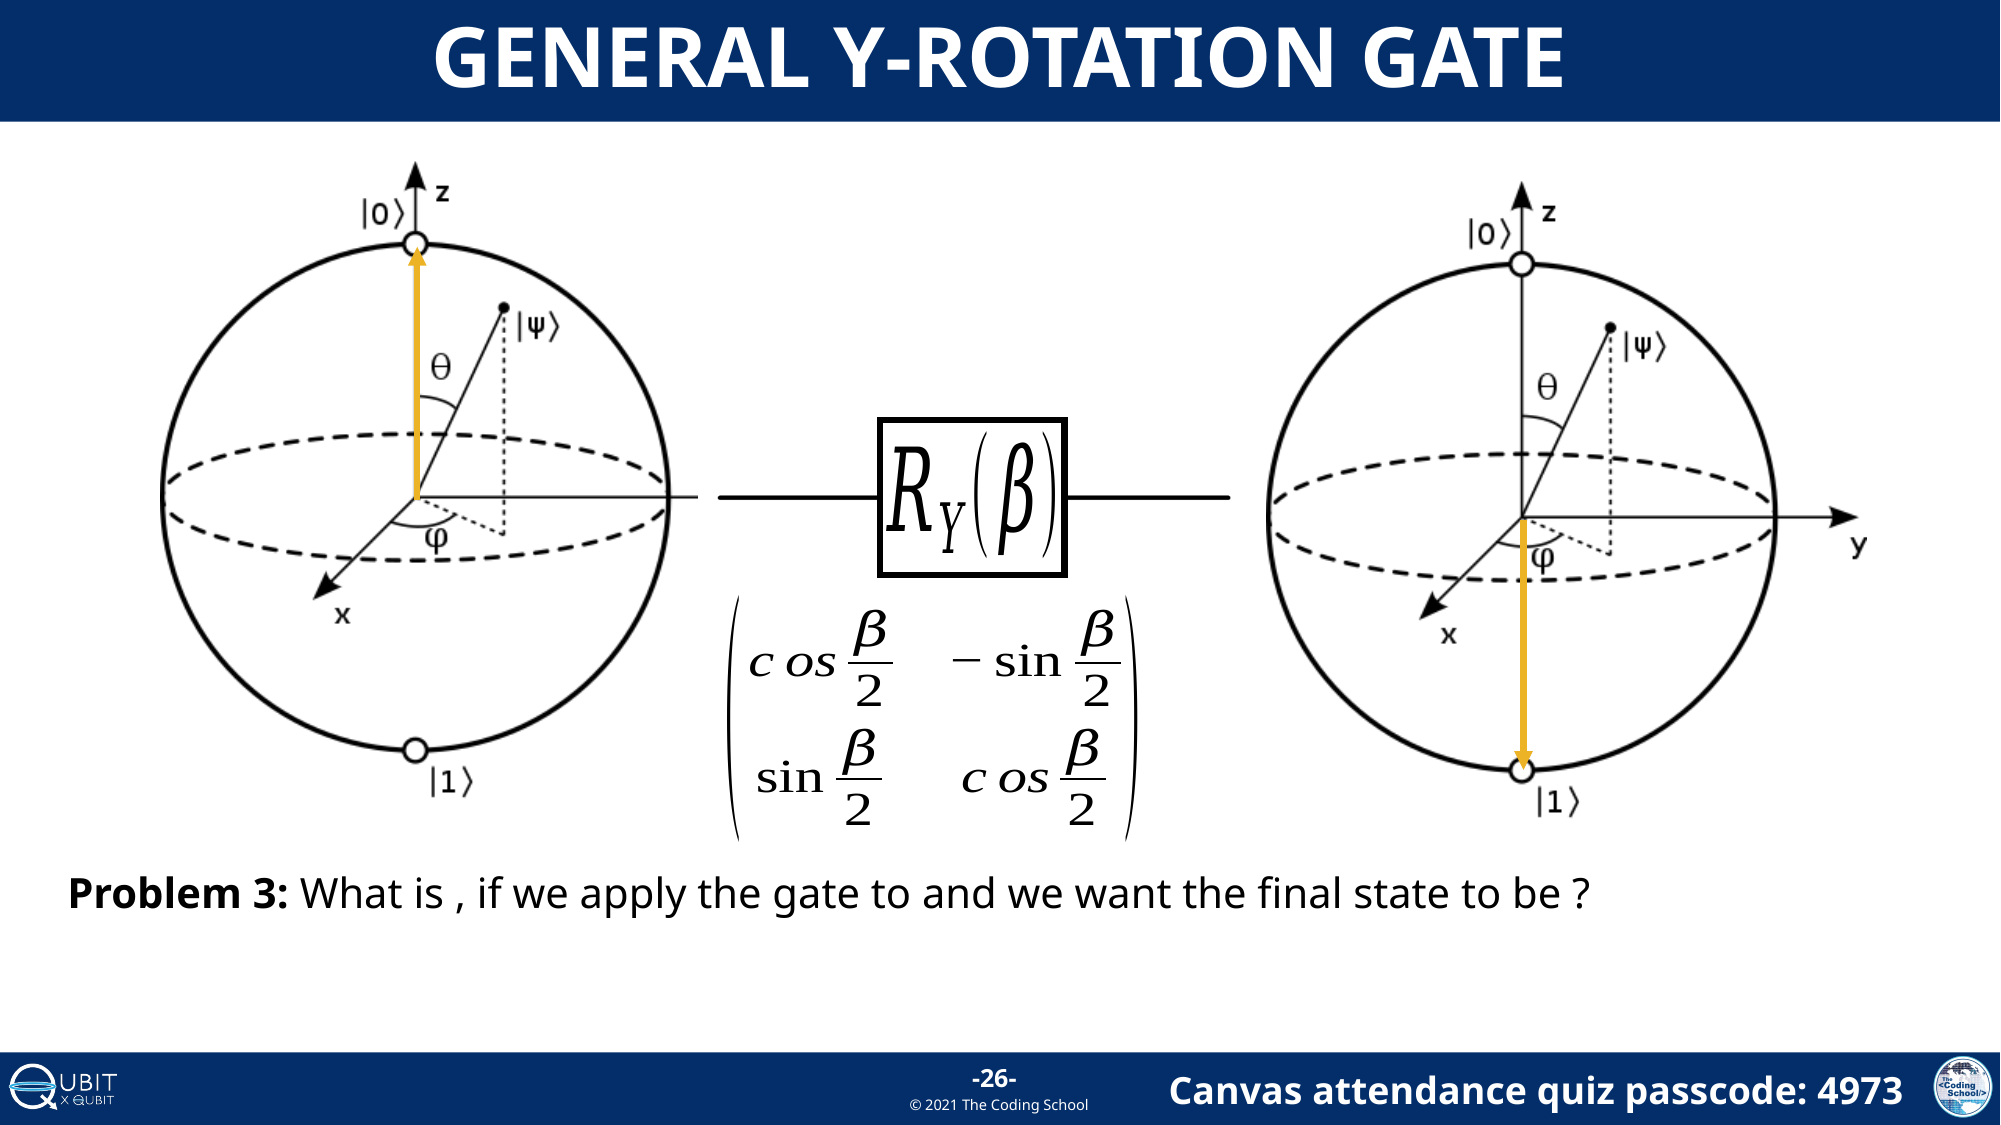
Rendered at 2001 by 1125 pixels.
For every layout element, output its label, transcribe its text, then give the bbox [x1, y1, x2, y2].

picture [1931, 1052, 1995, 1122]
slide_number -26- [945, 1050, 1044, 1110]
picture [160, 161, 1248, 799]
title General Y-rotation gate [0, 0, 2000, 122]
picture [6, 1055, 118, 1125]
picture [1266, 181, 1867, 819]
